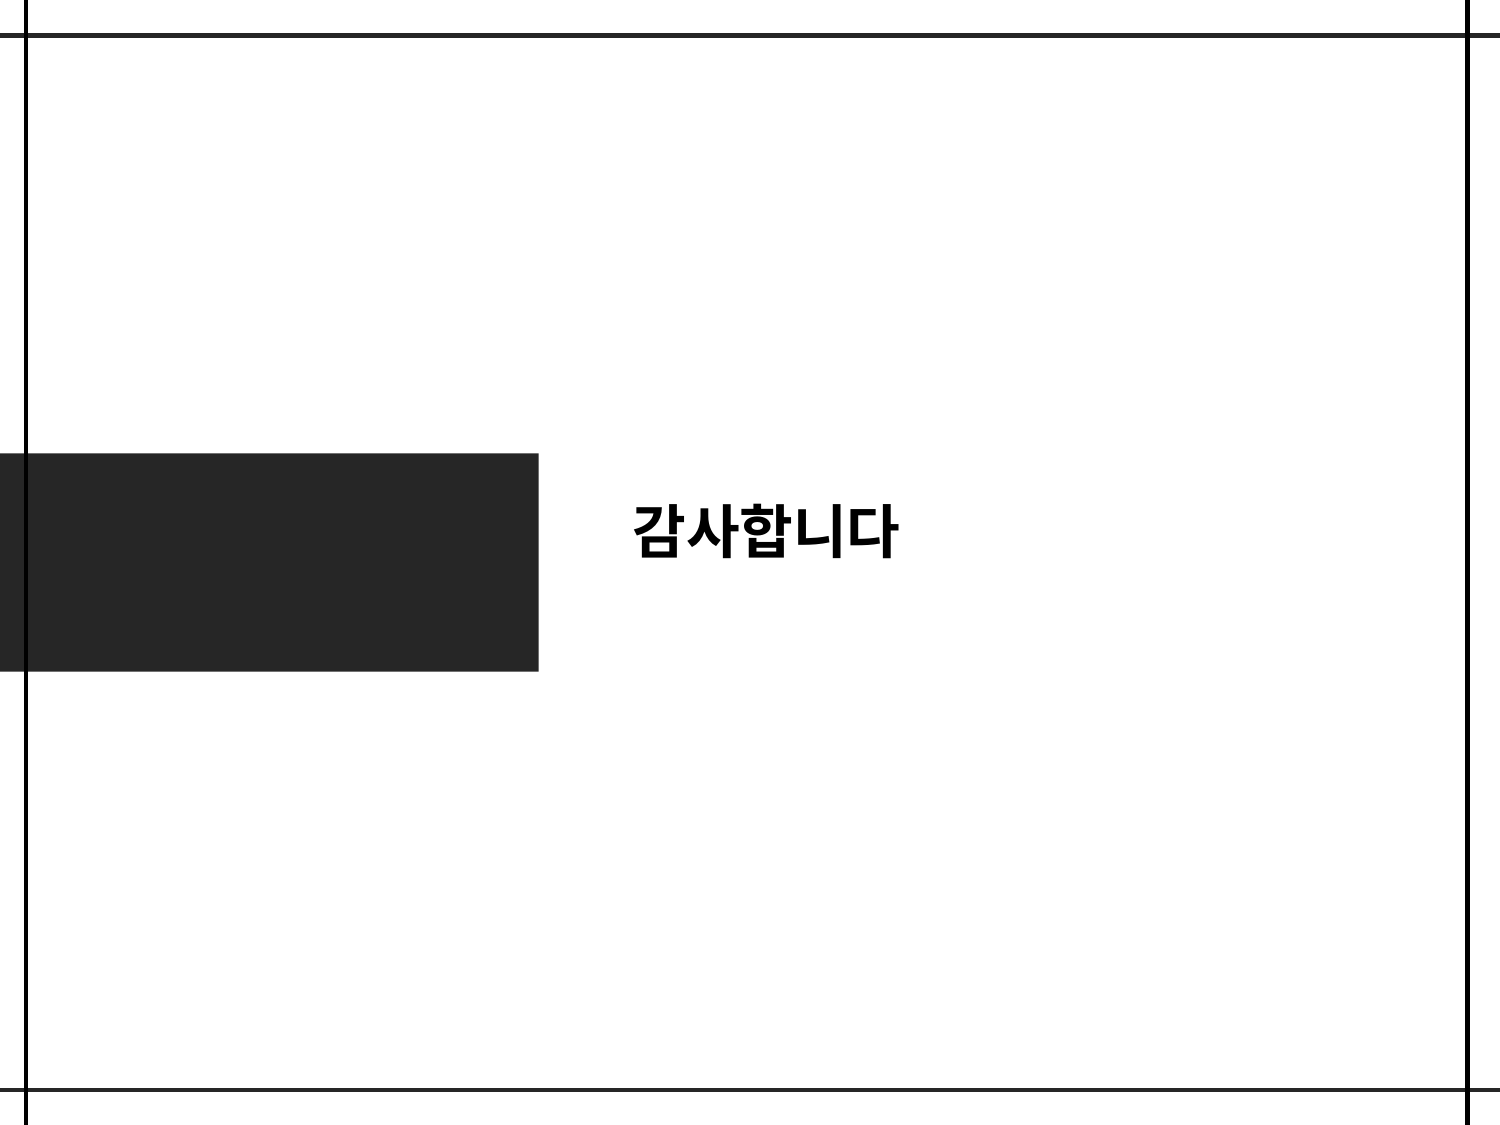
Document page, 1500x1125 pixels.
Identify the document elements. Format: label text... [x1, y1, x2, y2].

text_box 감사합니다 [618, 488, 916, 573]
text_box [28, 452, 540, 673]
text_box [0, 452, 24, 673]
